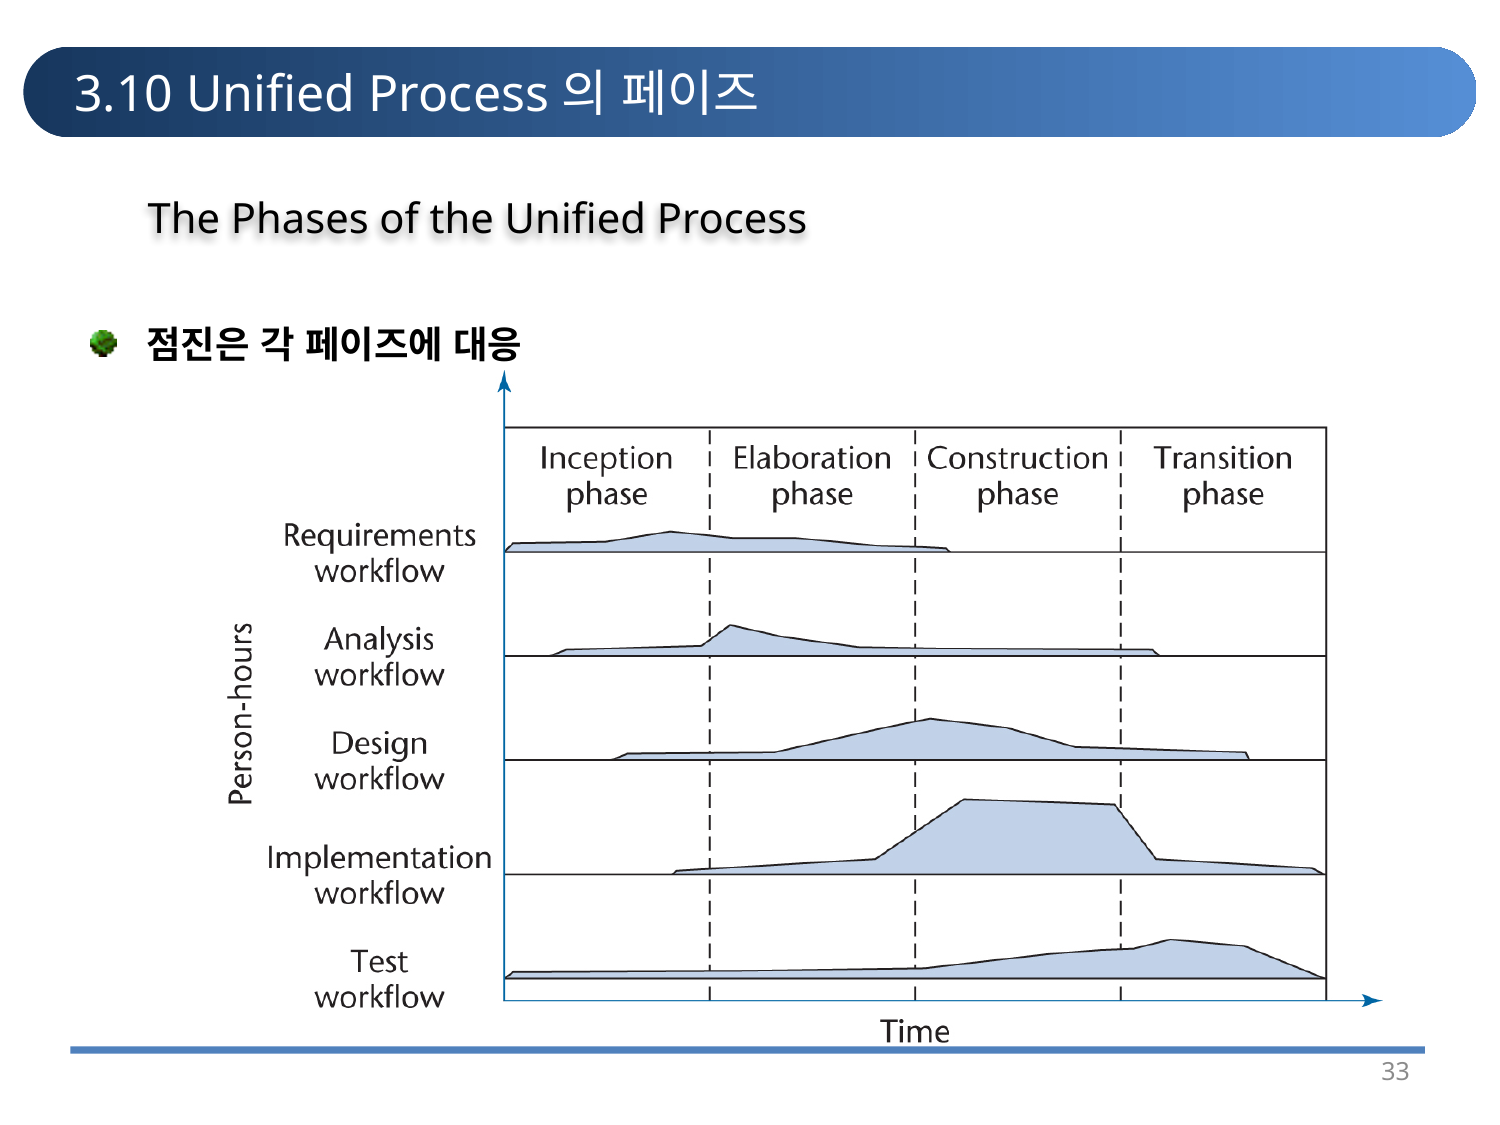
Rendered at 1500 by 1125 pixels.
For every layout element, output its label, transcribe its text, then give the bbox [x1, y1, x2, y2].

list The Phases of the Unified Process [60, 180, 895, 255]
slide_number 33 [1074, 1042, 1425, 1103]
list 점진은 각 페이즈에 대응 [74, 290, 1426, 1006]
picture [90, 330, 117, 357]
picture [227, 370, 1383, 1044]
title 3.10 Unified Process의 페이즈 [59, 56, 1410, 126]
